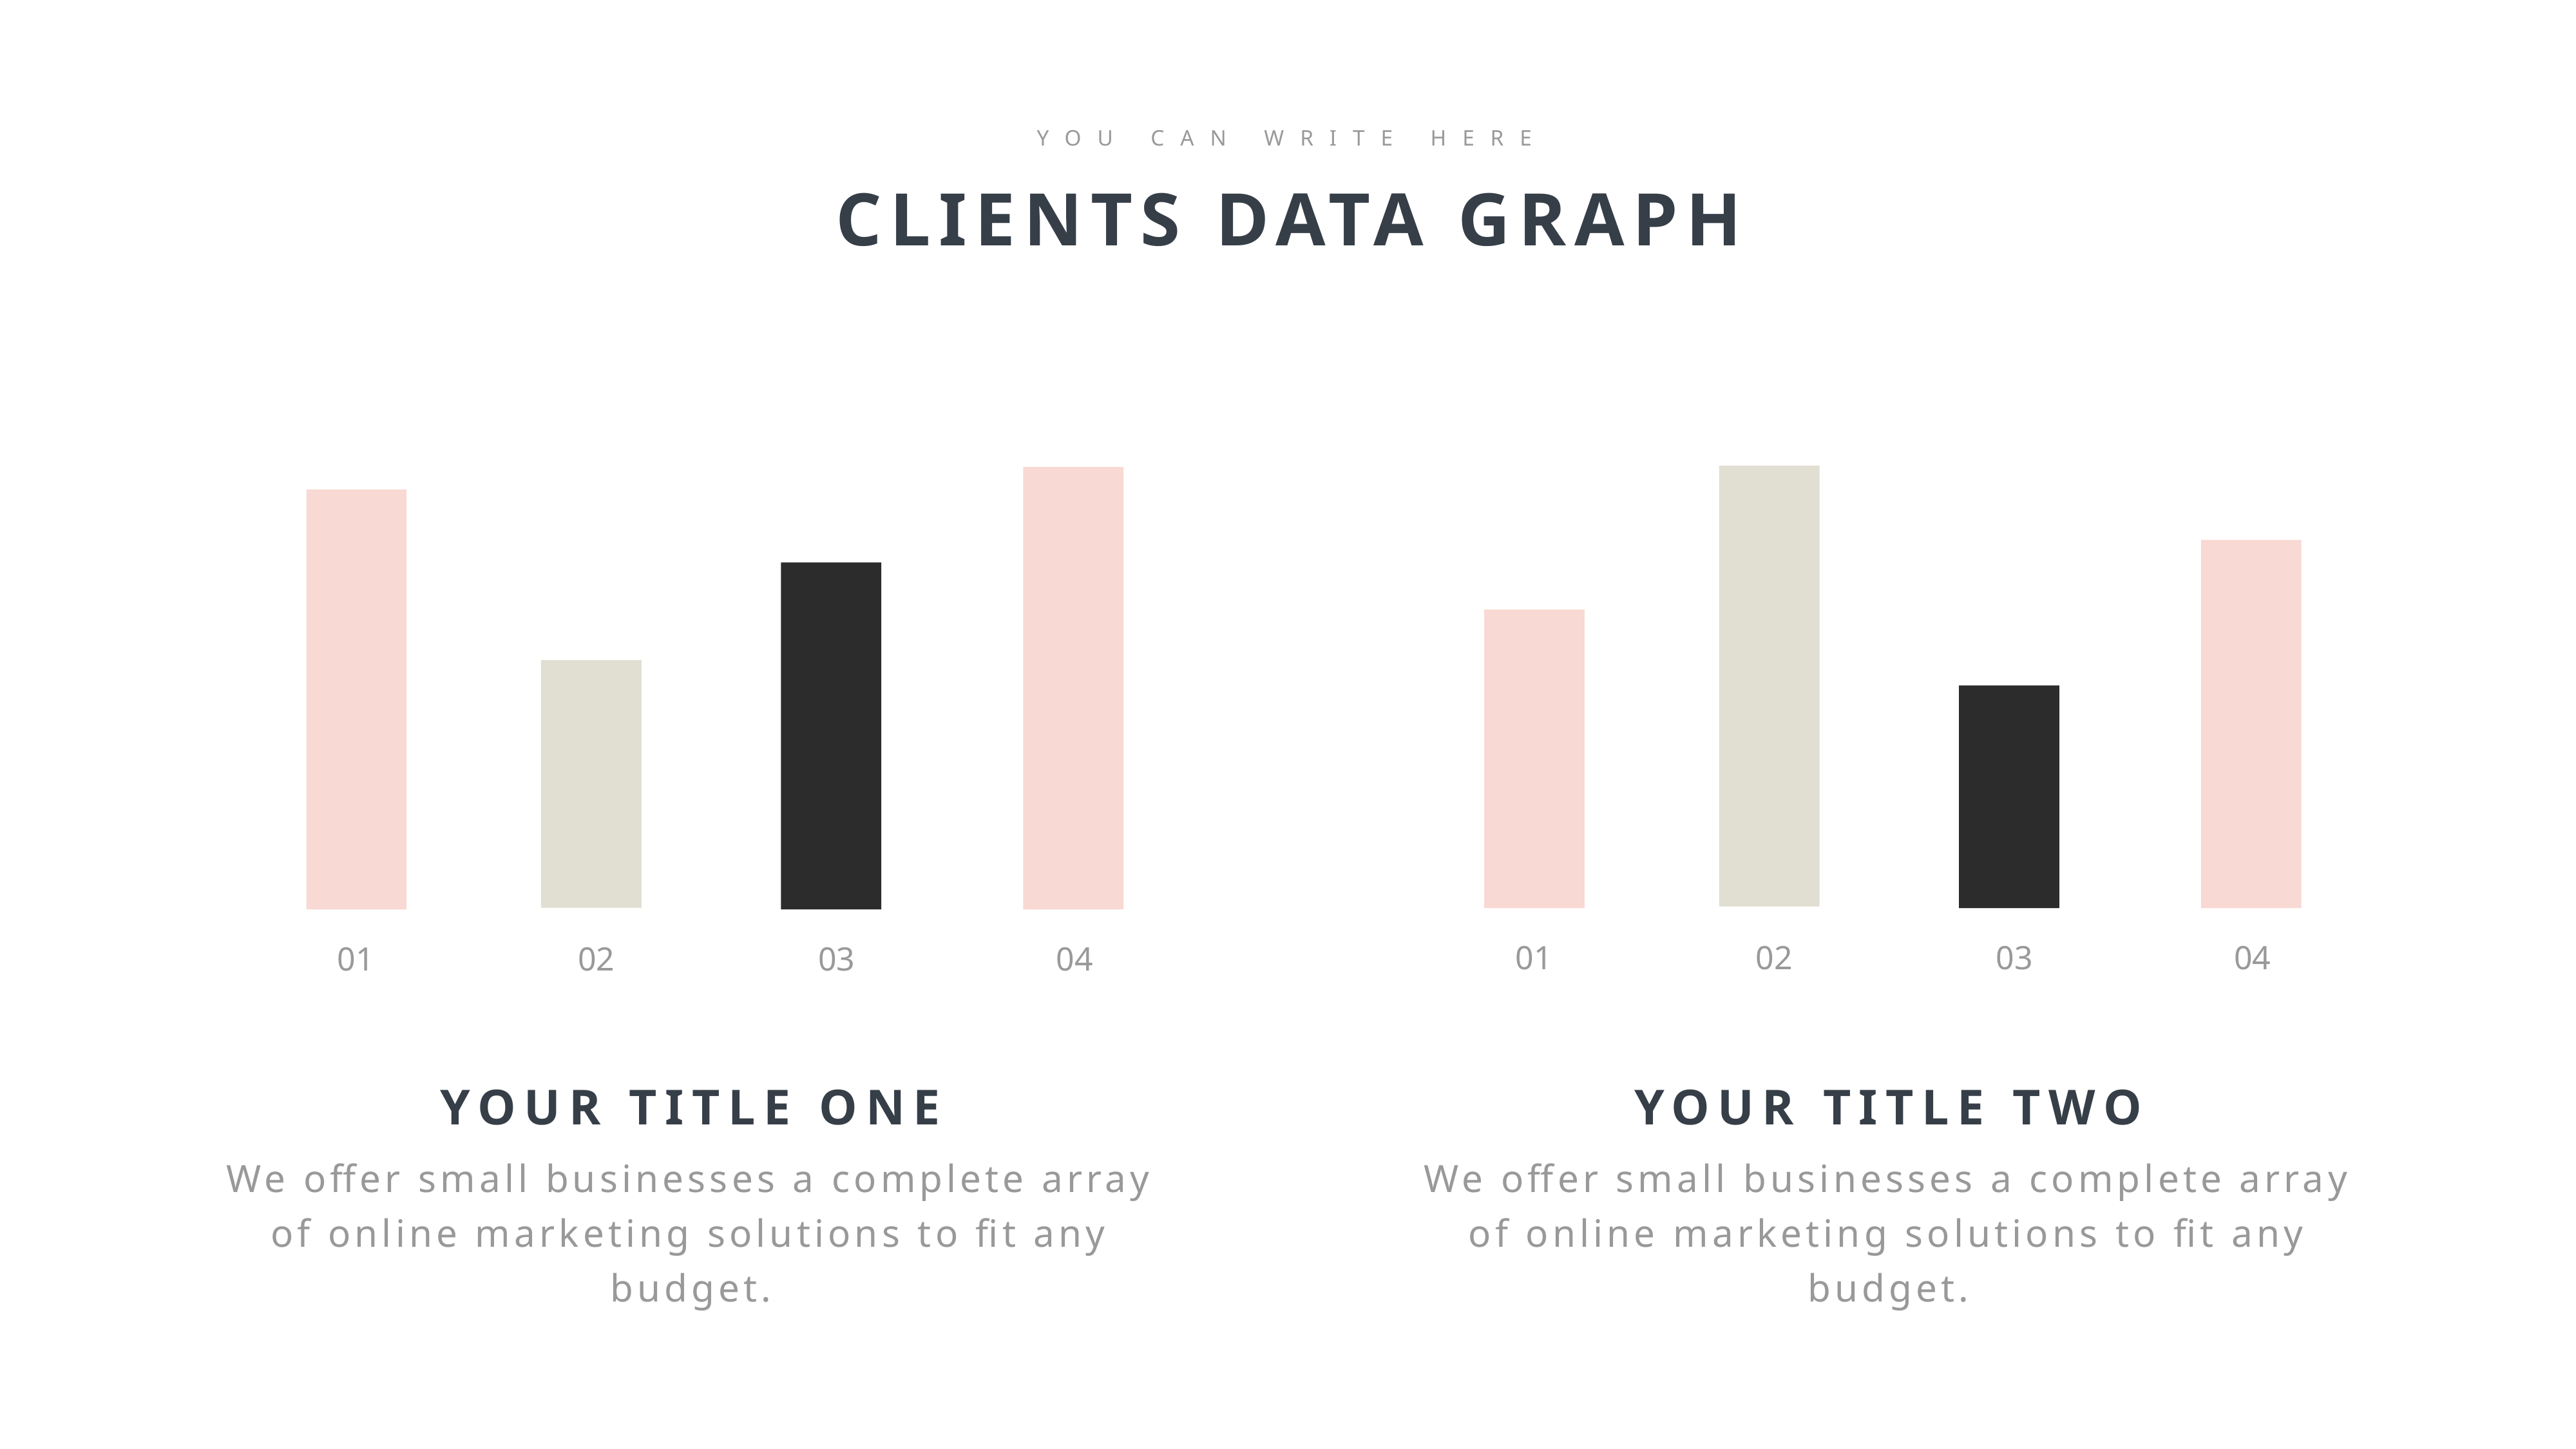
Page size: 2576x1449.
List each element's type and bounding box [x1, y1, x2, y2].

text_box [691, 119, 1889, 266]
text_box [1409, 1072, 2368, 1256]
text_box [1452, 466, 2325, 974]
text_box [211, 1072, 1170, 1256]
text_box [274, 467, 1147, 975]
